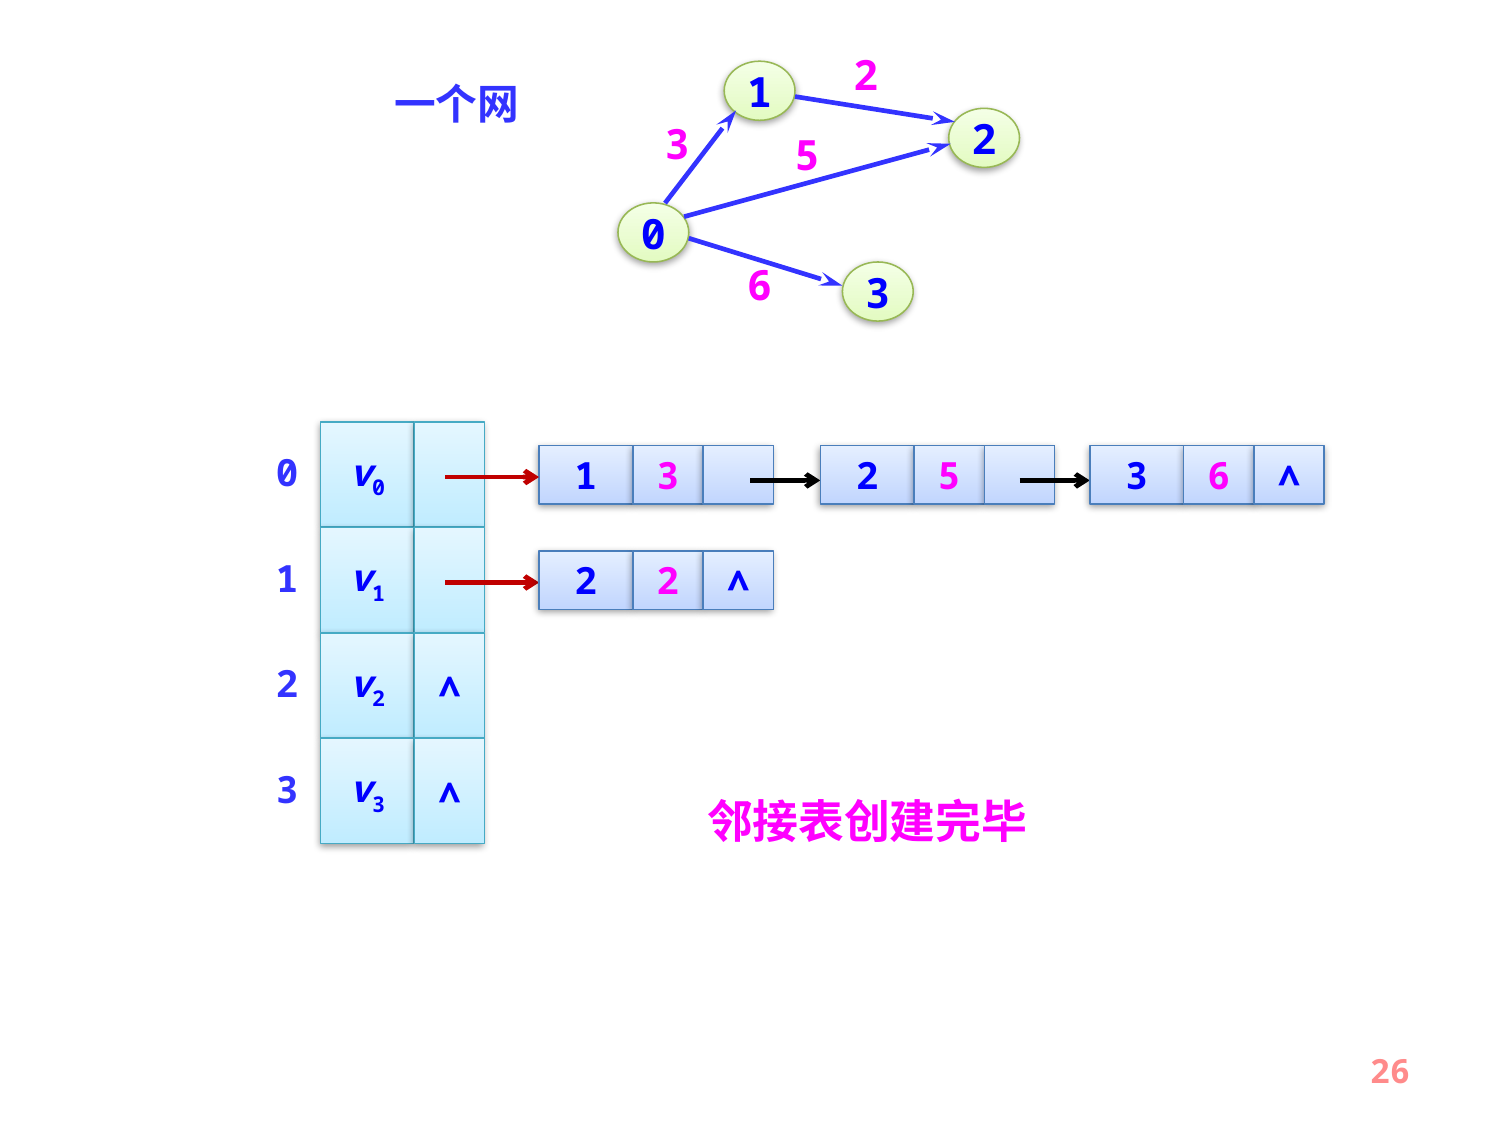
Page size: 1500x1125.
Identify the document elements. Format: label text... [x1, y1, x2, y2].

slide_number 26 [1074, 1042, 1425, 1103]
text_box [843, 143, 951, 174]
text_box 一个网 [351, 70, 562, 136]
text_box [257, 421, 485, 844]
text_box 1 [723, 60, 796, 122]
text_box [445, 445, 747, 505]
text_box 2 [947, 107, 1021, 169]
text_box [820, 273, 843, 286]
text_box 2 [830, 49, 902, 100]
text_box 邻接表创建完毕 [632, 785, 1102, 855]
text_box [713, 110, 737, 141]
text_box 3 [841, 261, 914, 322]
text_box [445, 550, 774, 610]
text_box 6 [724, 259, 795, 310]
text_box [1019, 445, 1325, 505]
text_box 0 [617, 202, 690, 263]
text_box 3 [641, 117, 713, 168]
text_box [794, 96, 955, 125]
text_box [749, 445, 1017, 505]
text_box 5 [771, 129, 843, 180]
